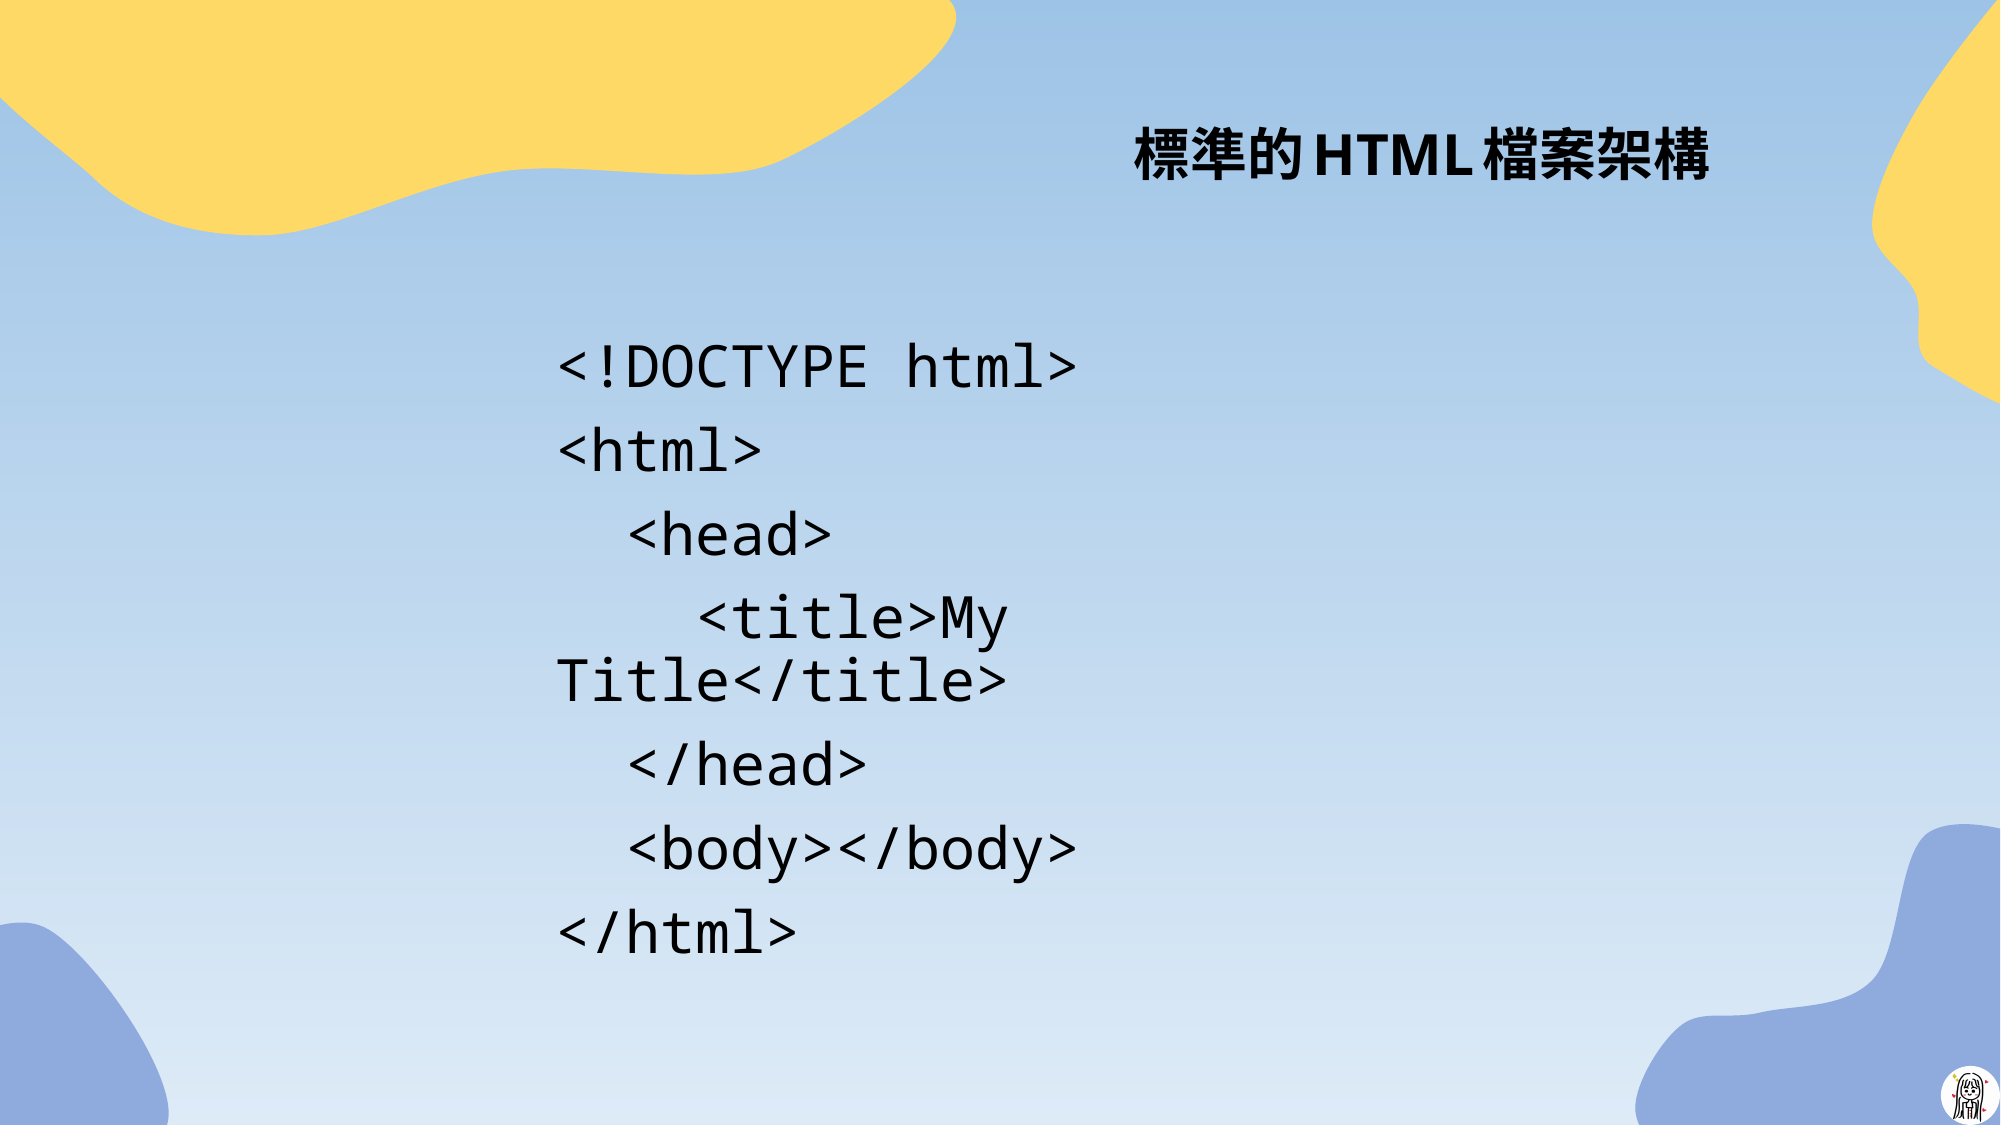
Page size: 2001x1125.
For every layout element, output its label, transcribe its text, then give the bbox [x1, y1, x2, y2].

picture [1940, 1065, 2000, 1125]
list <!DOCTYPE html> <html> <head> <title>My Title</title> </head> <body></body> </html> [540, 329, 1460, 935]
title 標準的HTML檔案架構 [981, 118, 1862, 196]
slide_number 27 [1412, 1042, 1863, 1103]
